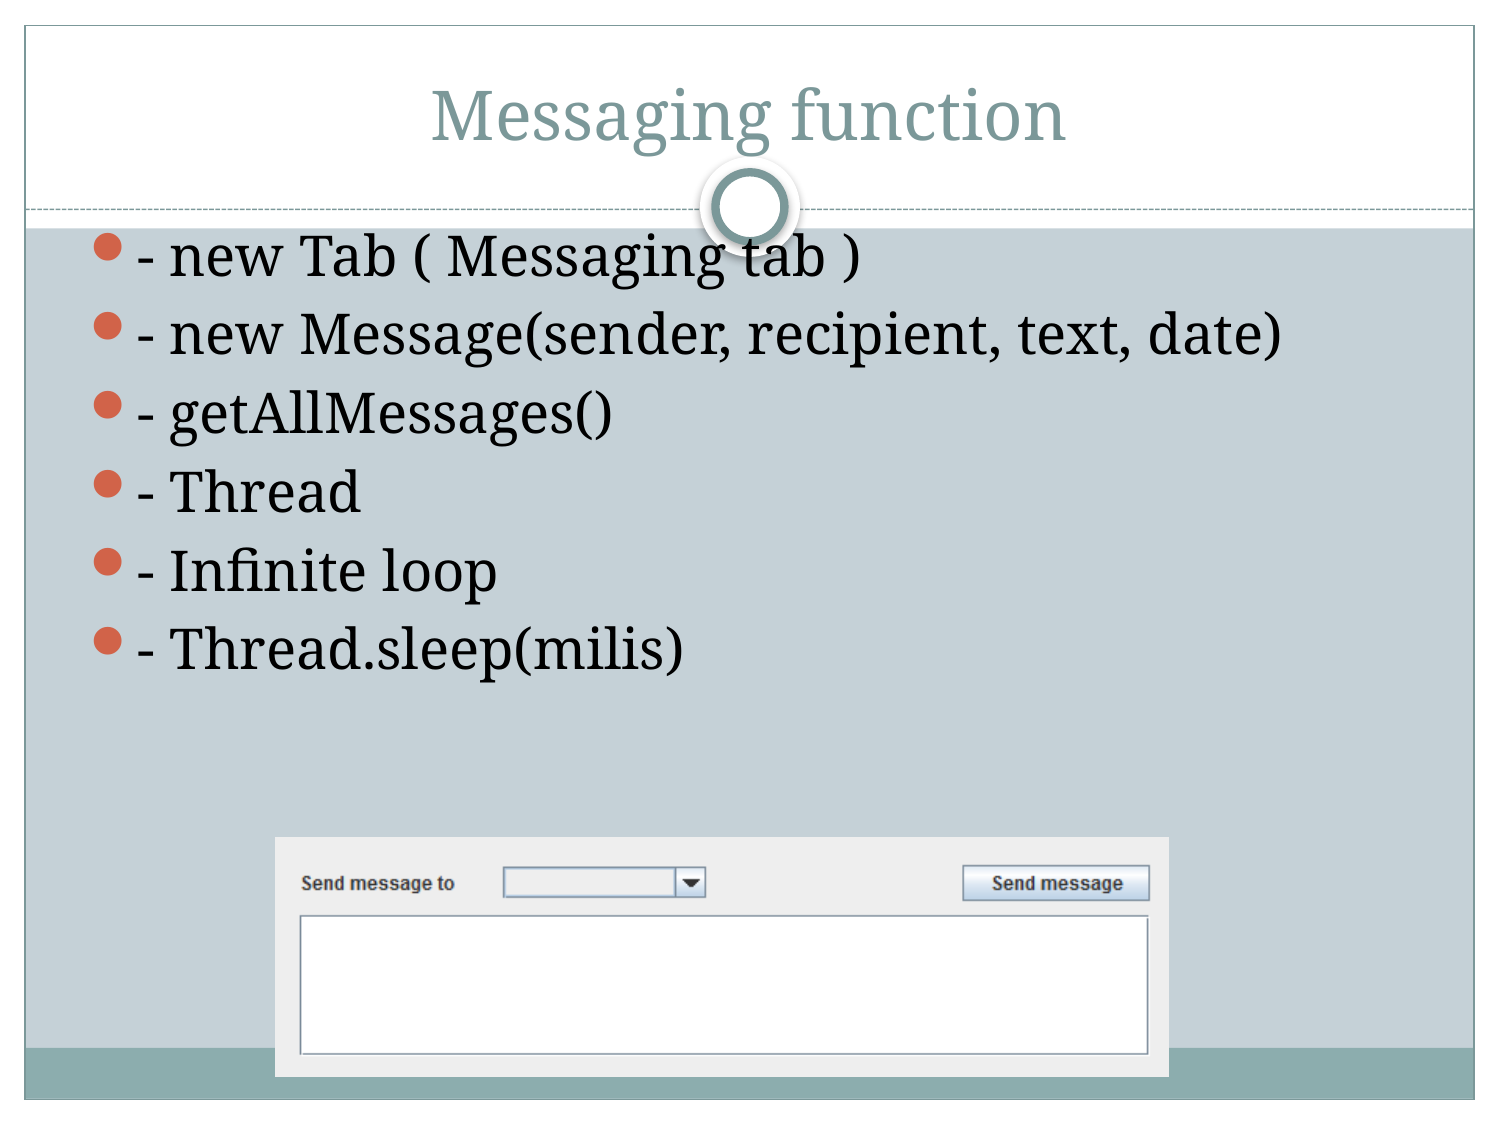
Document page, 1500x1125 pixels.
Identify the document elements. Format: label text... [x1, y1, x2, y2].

list - new Tab ( Messaging tab ) - new Message(sender, recipient, text, date) - getAllMessages() - Thread - Infinite loop - Thread.sleep(milis) [75, 212, 1425, 863]
picture [274, 837, 1170, 1077]
title Messaging function [49, 37, 1450, 162]
